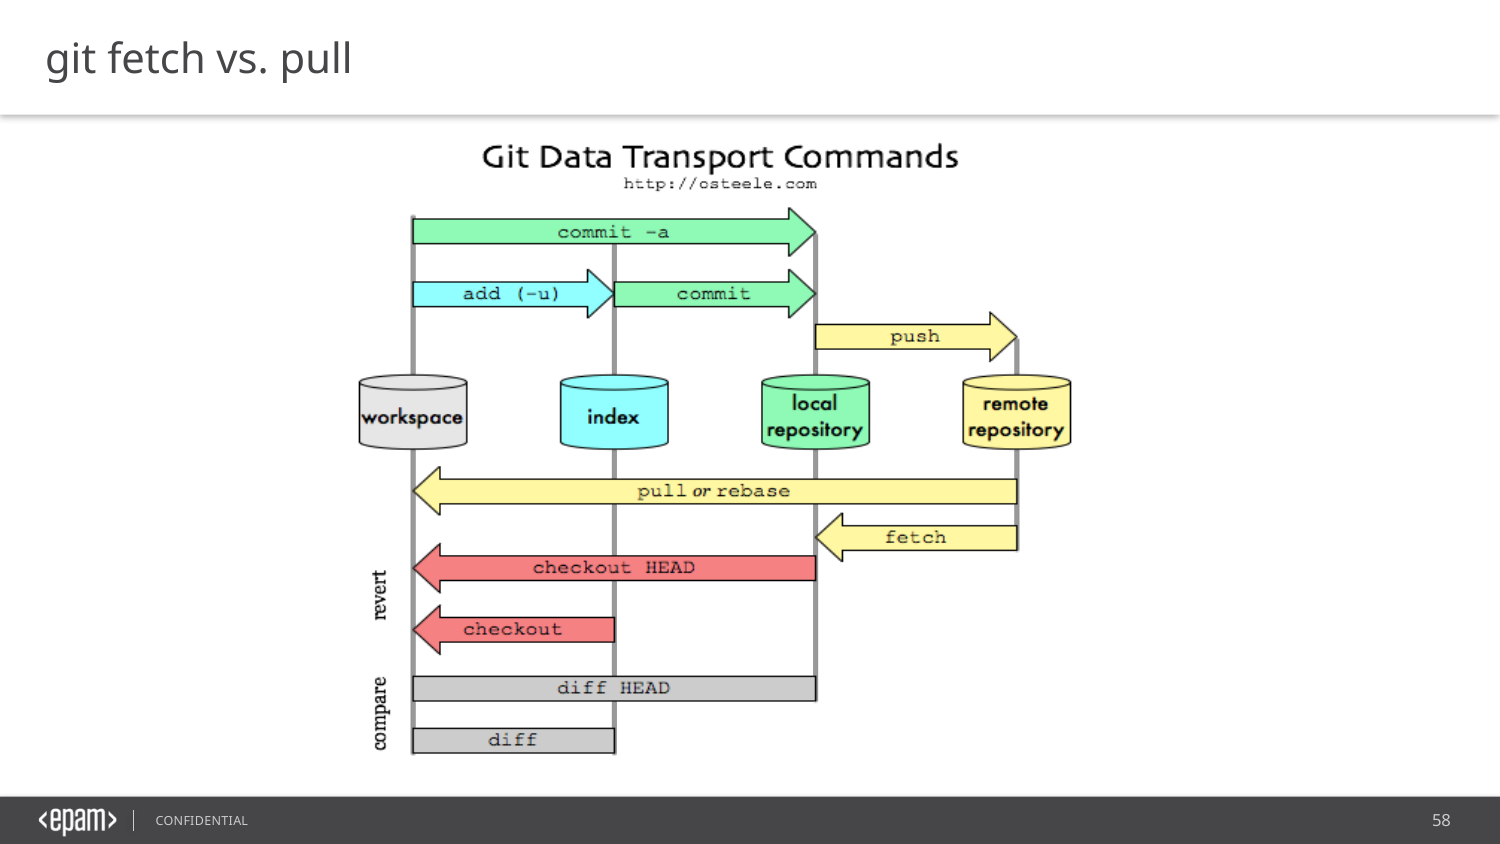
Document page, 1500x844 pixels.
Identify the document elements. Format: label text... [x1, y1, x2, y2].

picture [38, 808, 117, 837]
list git fetch vs. pull [0, 0, 1500, 115]
picture [355, 135, 1074, 759]
